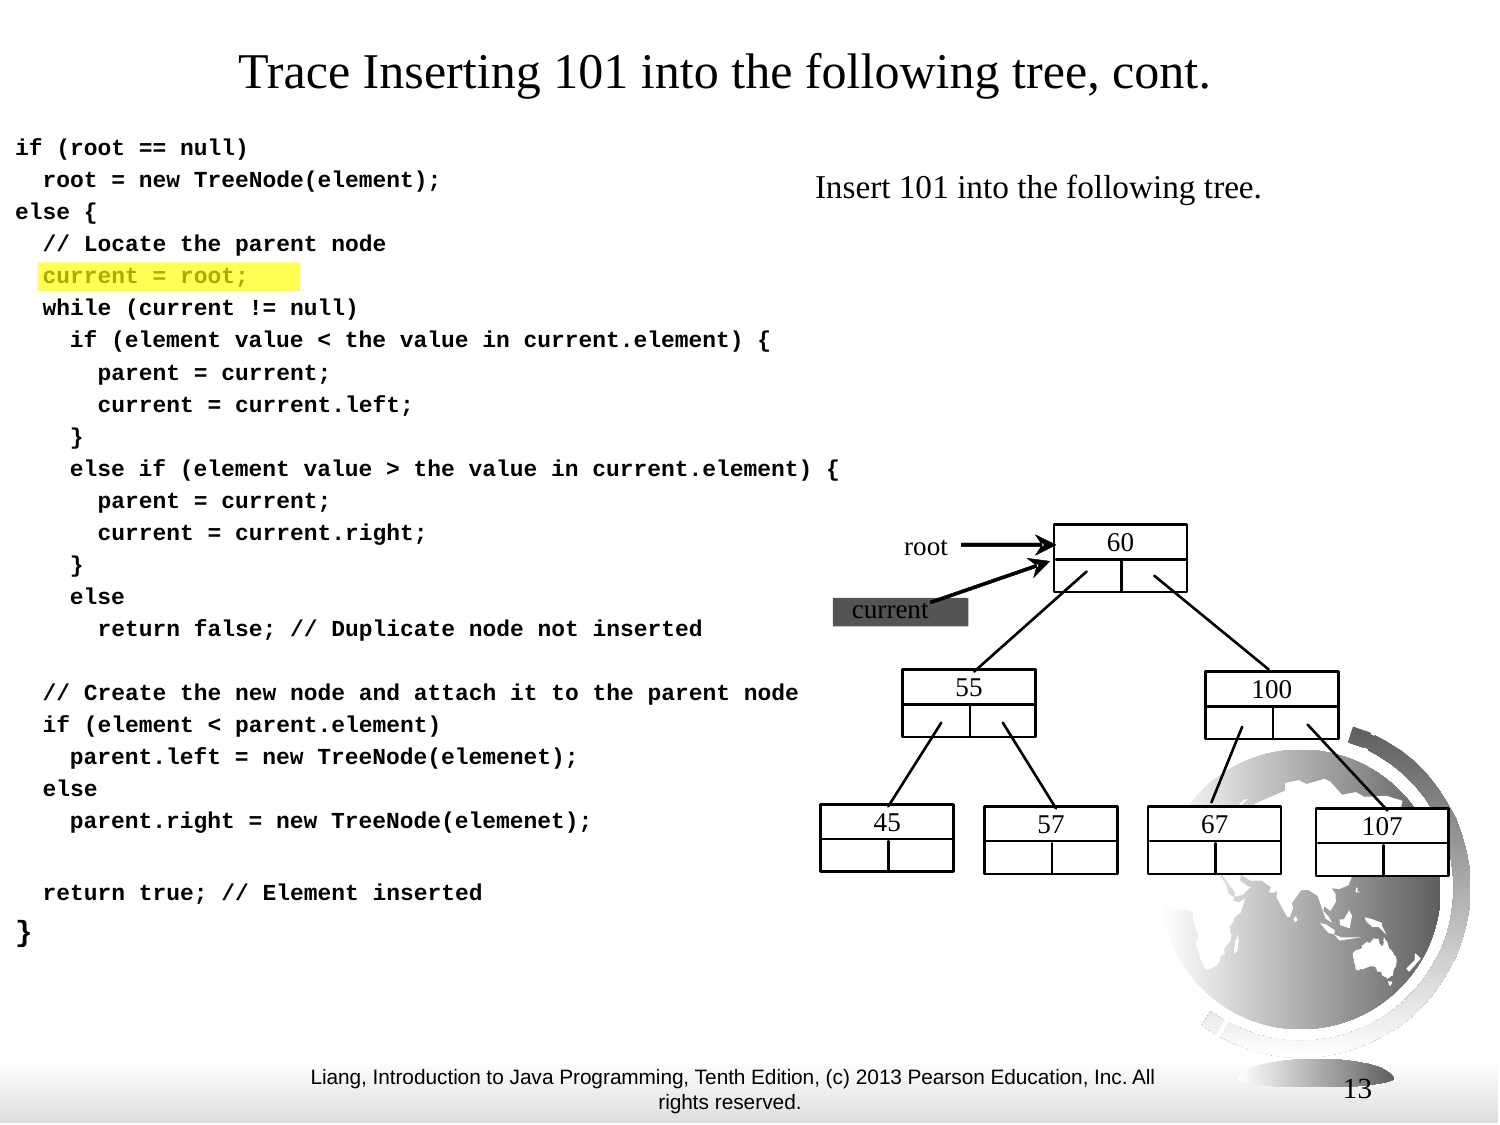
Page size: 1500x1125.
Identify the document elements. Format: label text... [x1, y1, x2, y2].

list if (root == null) root = new TreeNode(element); else { // Locate the parent node current = root; while (current != null) if (element value < the value in current.element) { parent = current; current = current.left; } else if (element value > the value in current.element) { parent = current; current = current.right; } else return false; // Duplicate node not inserted // Create the new node and attach it to the parent node if (element < parent.element) parent.left = new TreeNode(elemenet); else parent.right = new TreeNode(elemenet); return true; // Element inserted } [0, 125, 950, 1088]
text_box Insert 101 into the following tree. [799, 162, 1463, 238]
text_box [37, 262, 300, 291]
slide_number 13 [1074, 1049, 1388, 1125]
title Trace Inserting 101 into the following tree, cont. [0, 24, 1450, 113]
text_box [812, 499, 1488, 1037]
